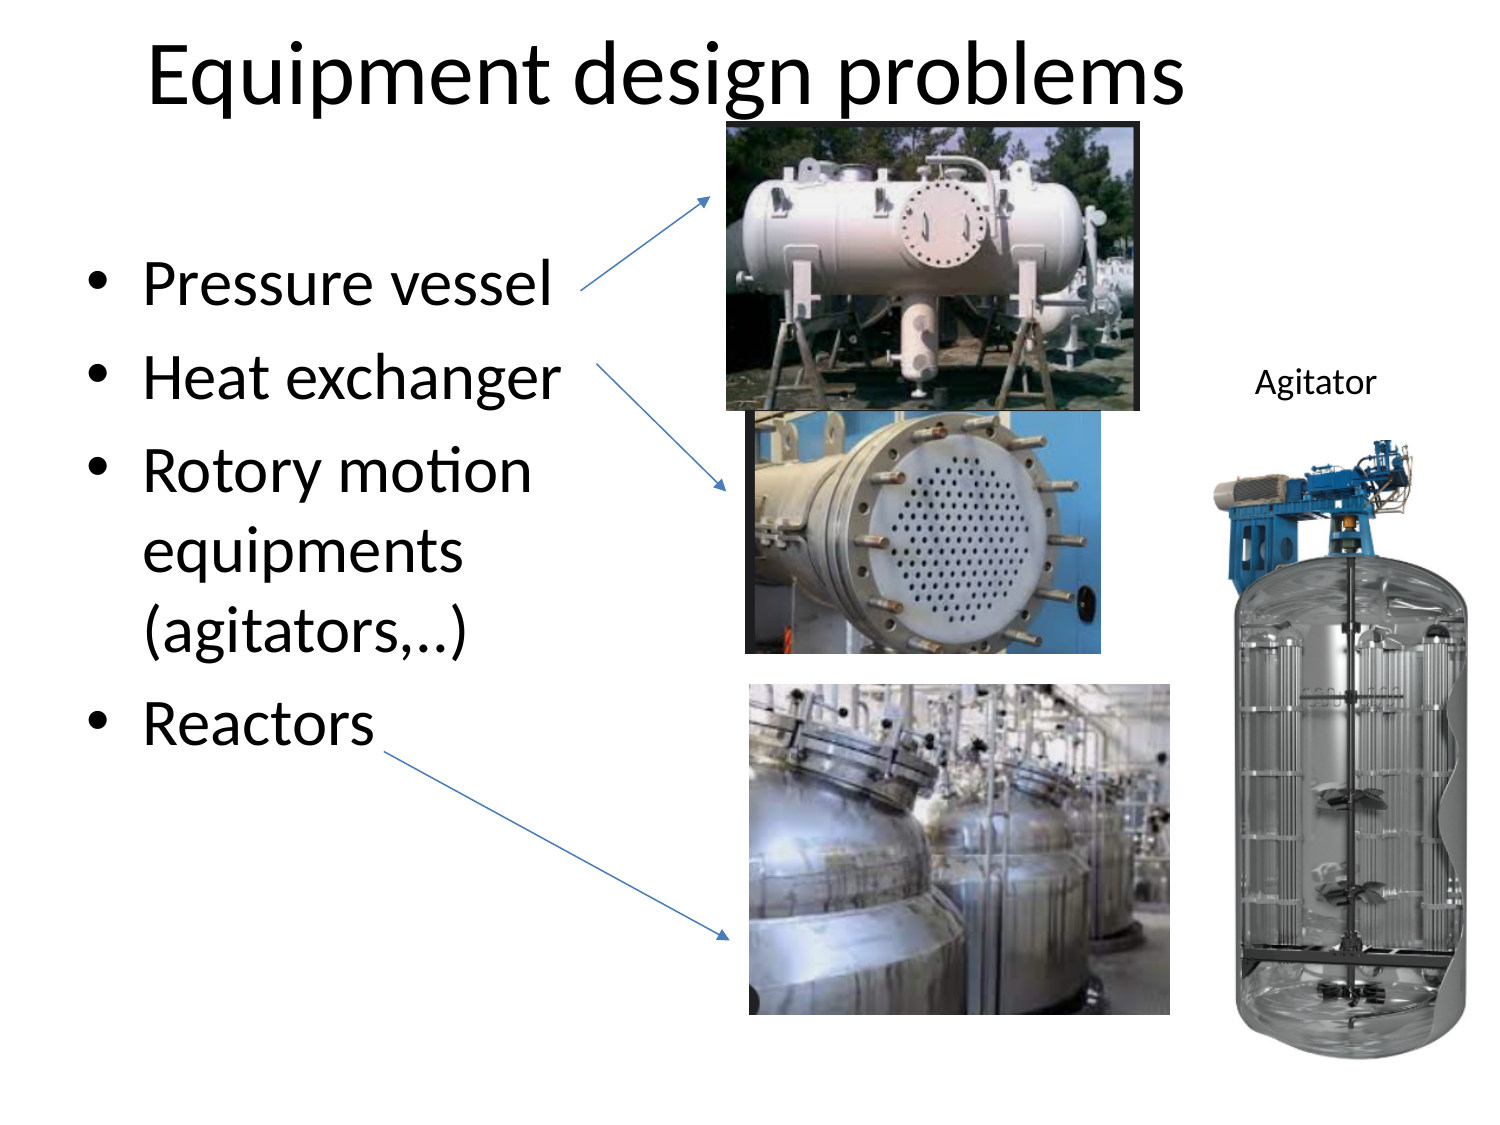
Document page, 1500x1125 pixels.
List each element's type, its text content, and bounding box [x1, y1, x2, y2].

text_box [596, 363, 727, 492]
text_box Agitator [1240, 349, 1418, 410]
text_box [383, 751, 731, 941]
list Pressure vessel Heat exchanger Rotory motion equipments (agitators,..) Reactors [70, 231, 746, 975]
picture [726, 120, 1141, 654]
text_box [580, 195, 711, 291]
picture [749, 439, 1488, 1093]
title Equipment design problems [29, 0, 1306, 138]
